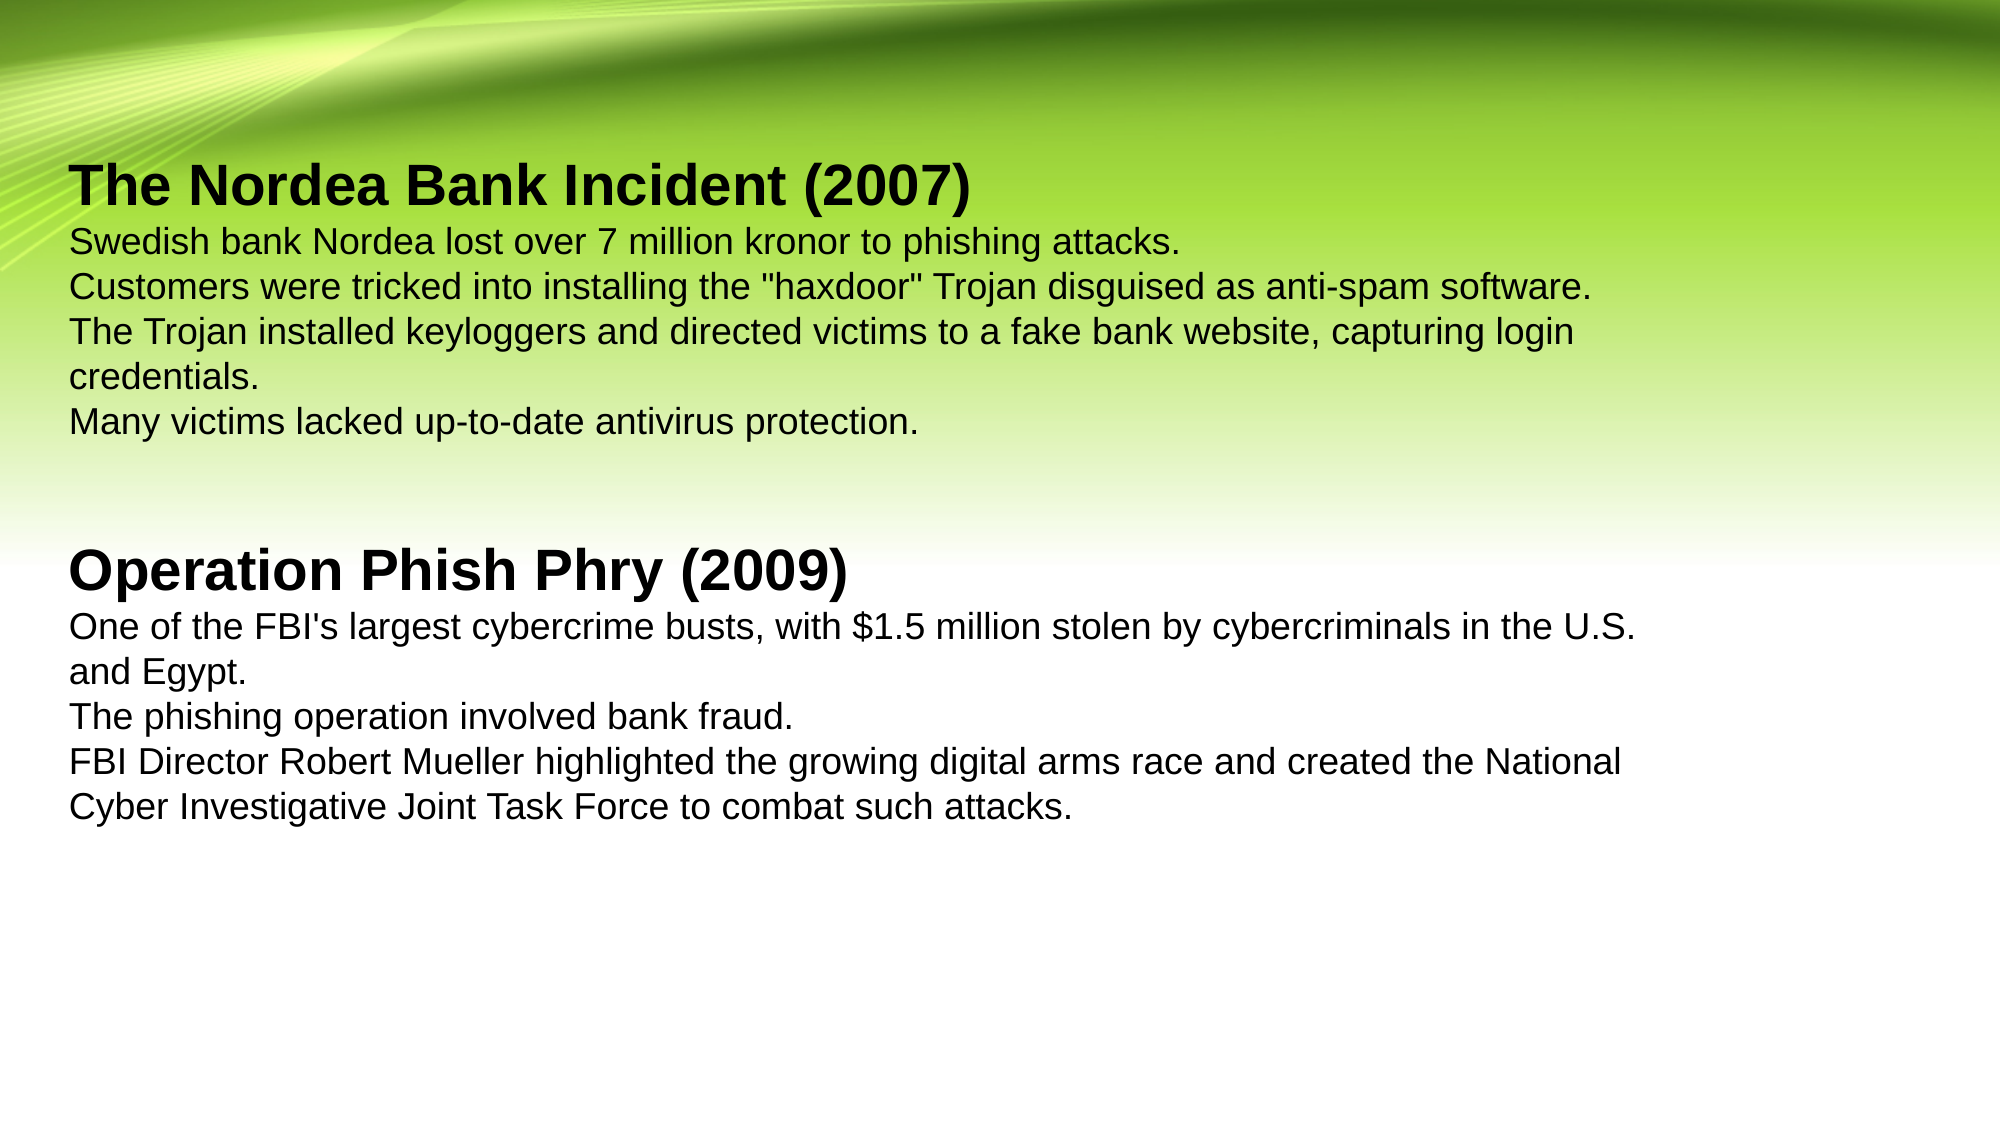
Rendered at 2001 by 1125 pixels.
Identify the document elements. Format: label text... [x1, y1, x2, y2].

picture [0, 0, 2000, 1125]
text_box The Nordea Bank Incident (2007) Swedish bank Nordea lost over 7 million kronor to phishing attacks. Customers were tricked into installing the "haxdoor" Trojan disguised as anti-spam software. The Trojan installed keyloggers and directed victims to a fake bank website, capturing login credentials. Many victims lacked up-to-date antivirus protection. Operation Phish Phry (2009) One of the FBI's largest cybercrime busts, with $1.5 million stolen by cybercriminals in the U.S. and Egypt. The phishing operation involved bank fraud. FBI Director Robert Mueller highlighted the growing digital arms race and created the National Cyber Investigative Joint Task Force to combat such attacks. [54, 0, 1661, 880]
